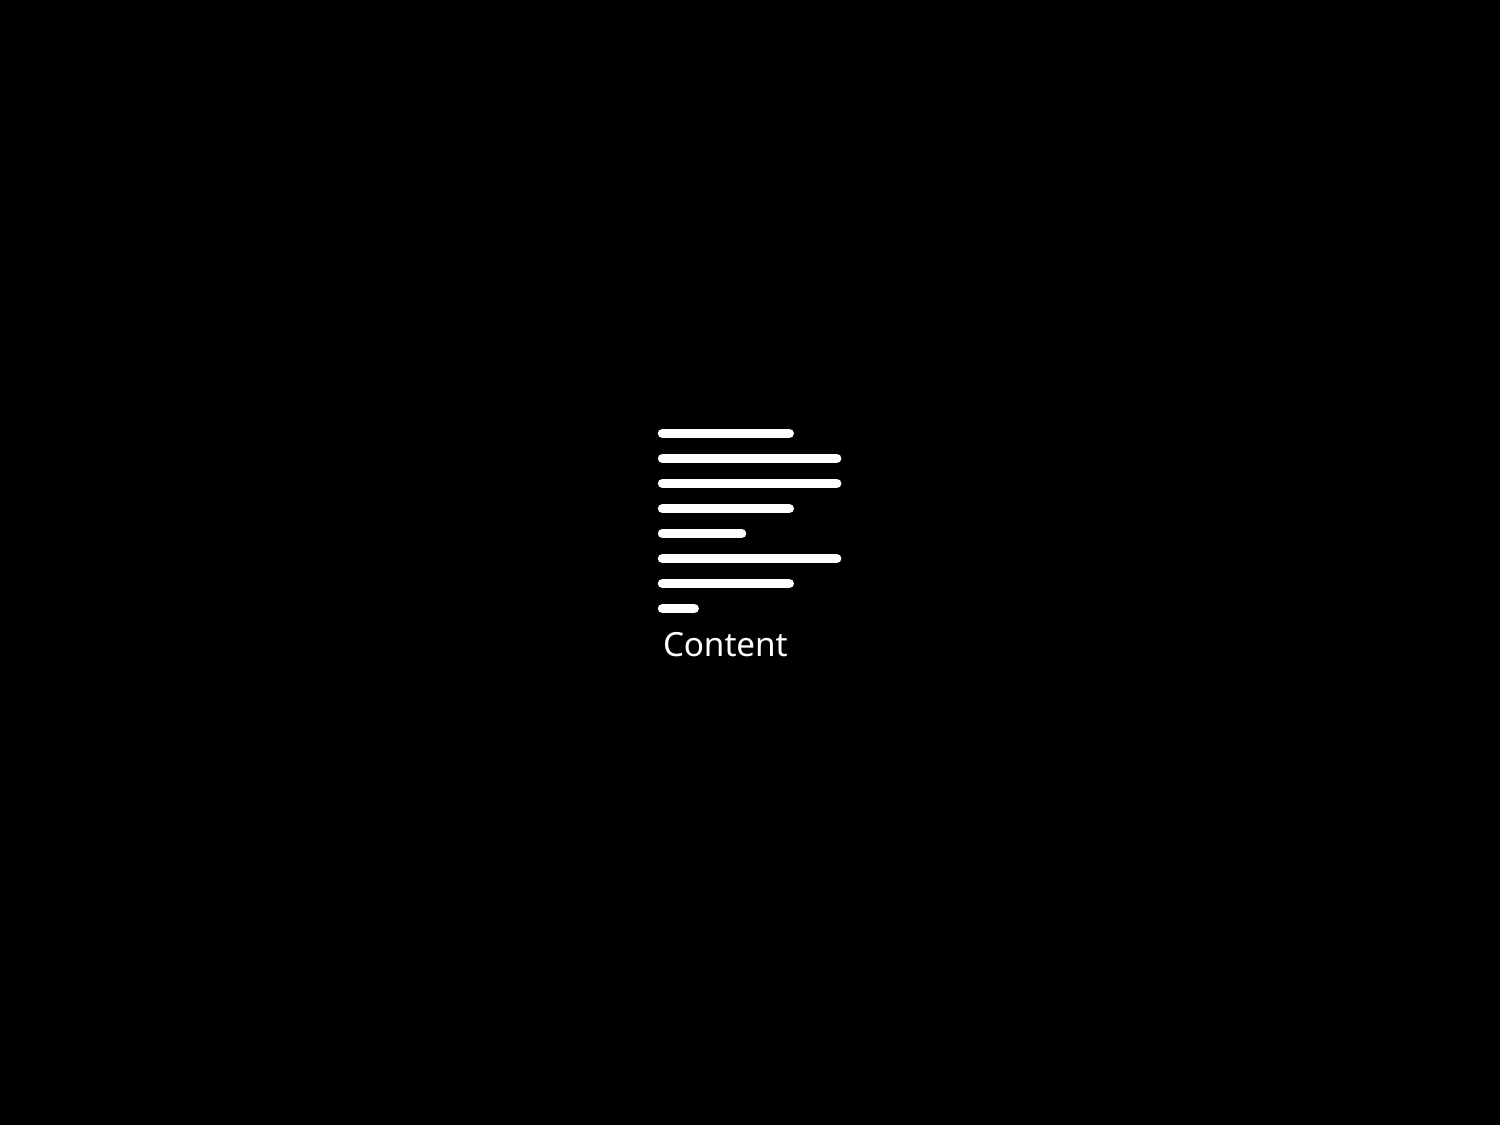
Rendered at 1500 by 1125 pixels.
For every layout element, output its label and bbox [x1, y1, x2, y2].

text_box [662, 433, 837, 609]
text_box [0, 114, 1500, 976]
